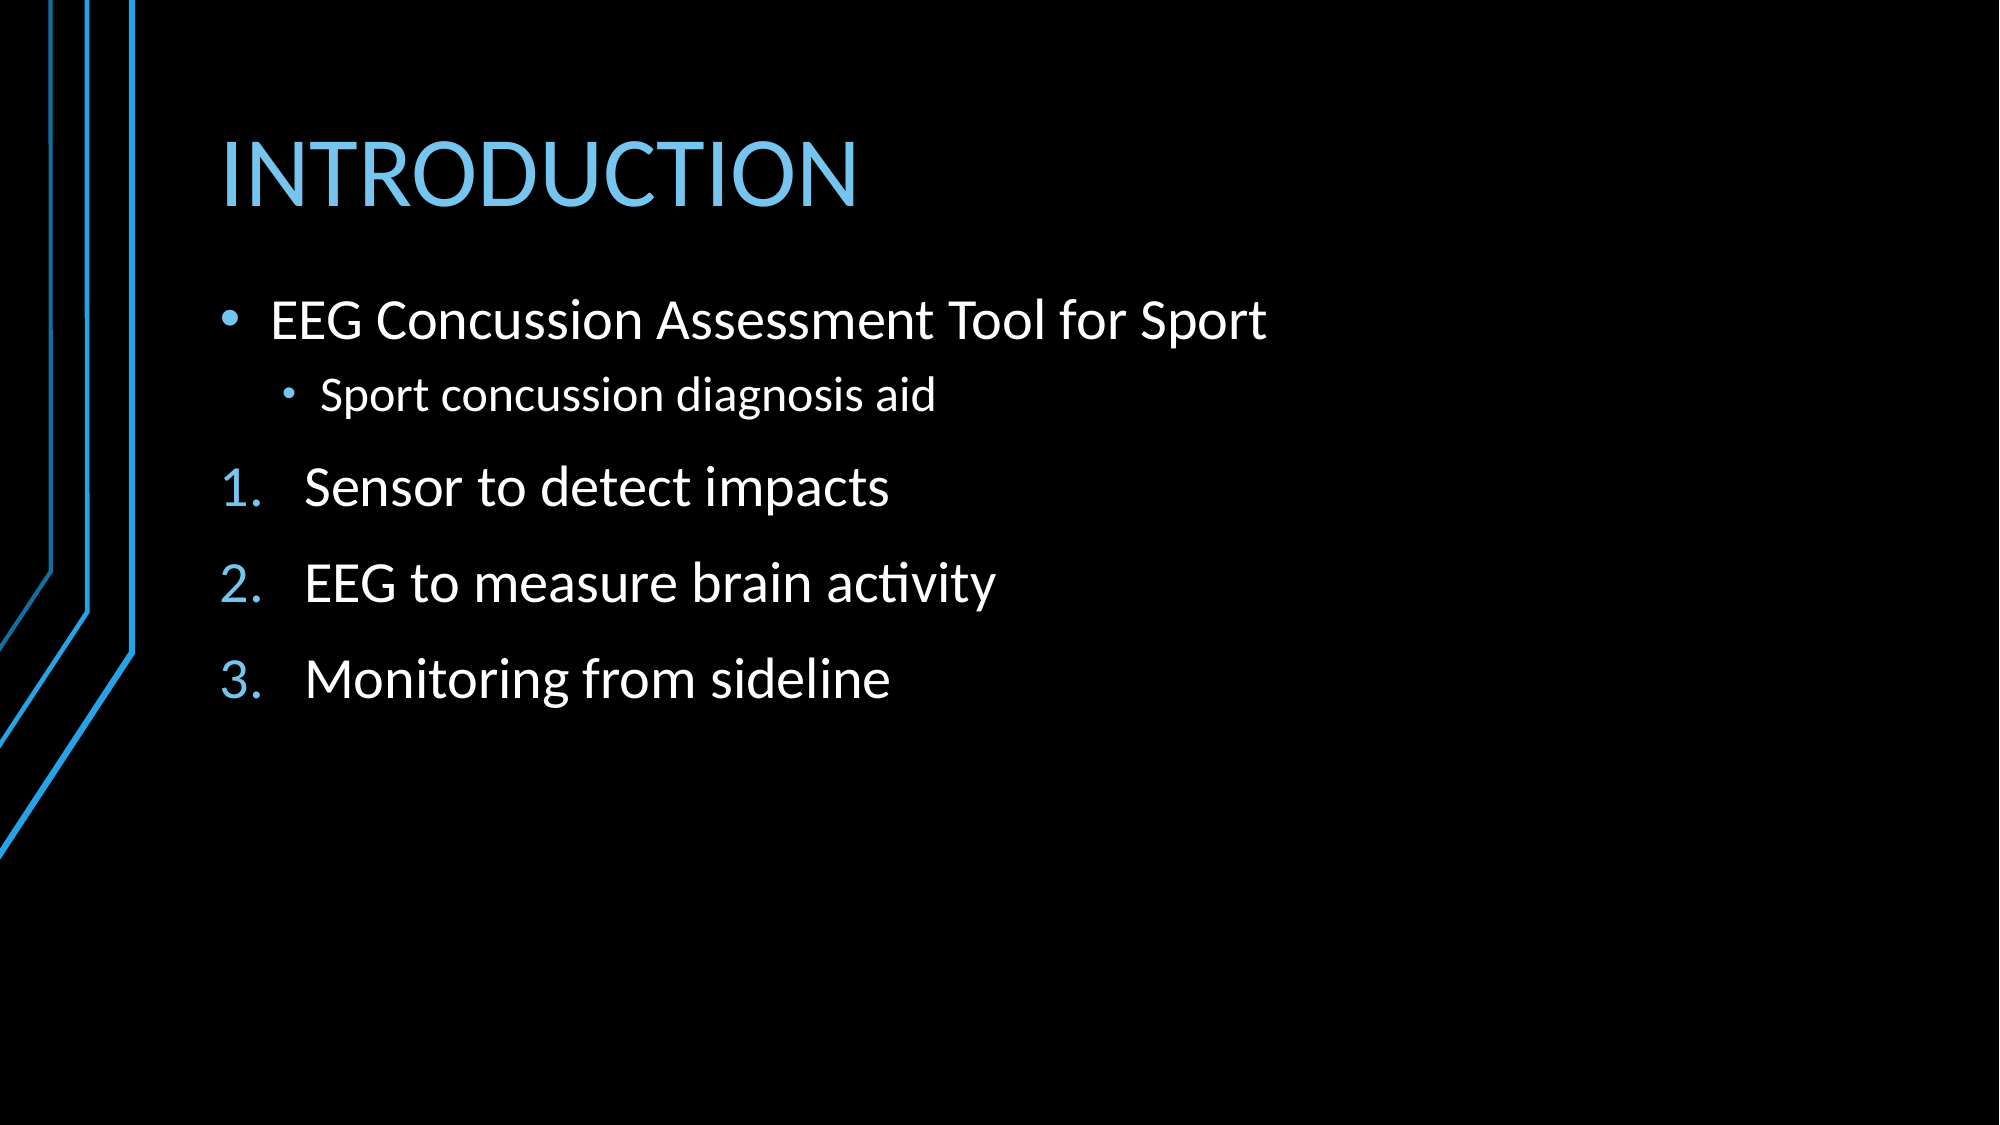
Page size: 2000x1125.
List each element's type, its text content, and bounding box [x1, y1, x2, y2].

text_box INTRODUCTION [199, 37, 1900, 239]
list EEG Concussion Assessment Tool for Sport Sport concussion diagnosis aid Sensor to detect impacts EEG to measure brain activity Monitoring from sideline [199, 279, 1900, 1063]
